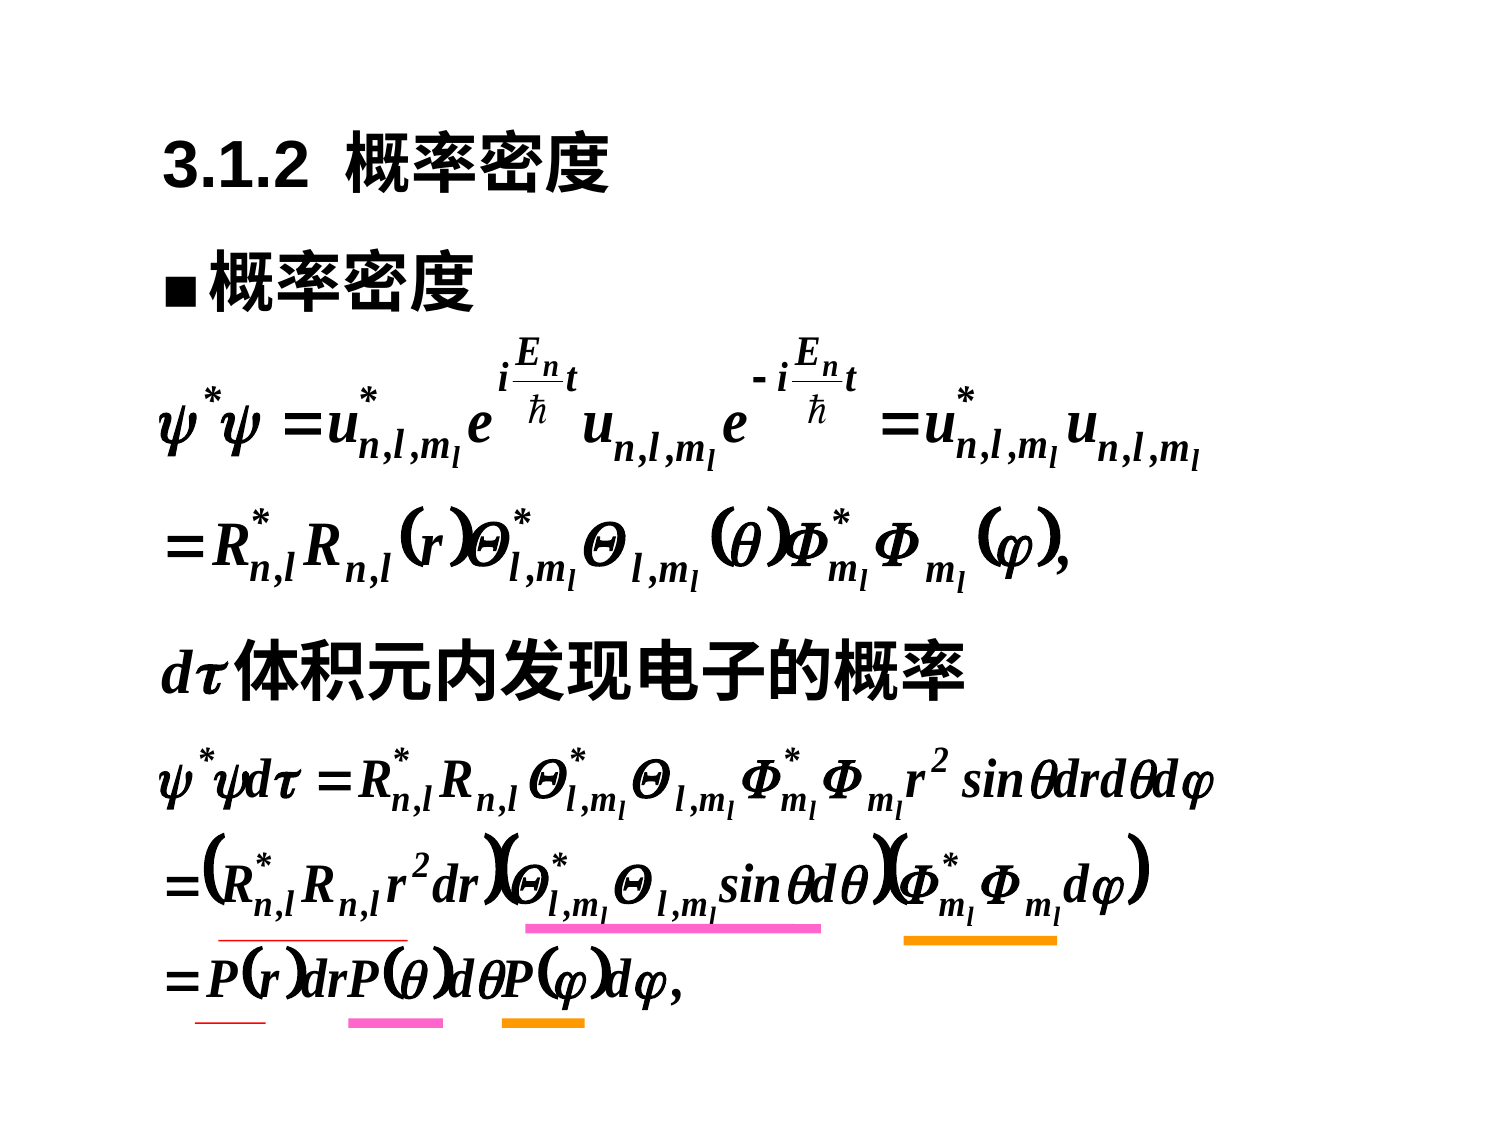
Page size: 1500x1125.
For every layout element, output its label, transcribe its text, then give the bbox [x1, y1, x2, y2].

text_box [159, 645, 233, 700]
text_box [159, 739, 1218, 1015]
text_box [159, 326, 1210, 601]
text_box ■概率密度 [147, 231, 620, 327]
text_box 体积元内发现电子的概率 [218, 621, 983, 717]
text_box 3.1.2 概率密度 [147, 113, 715, 209]
